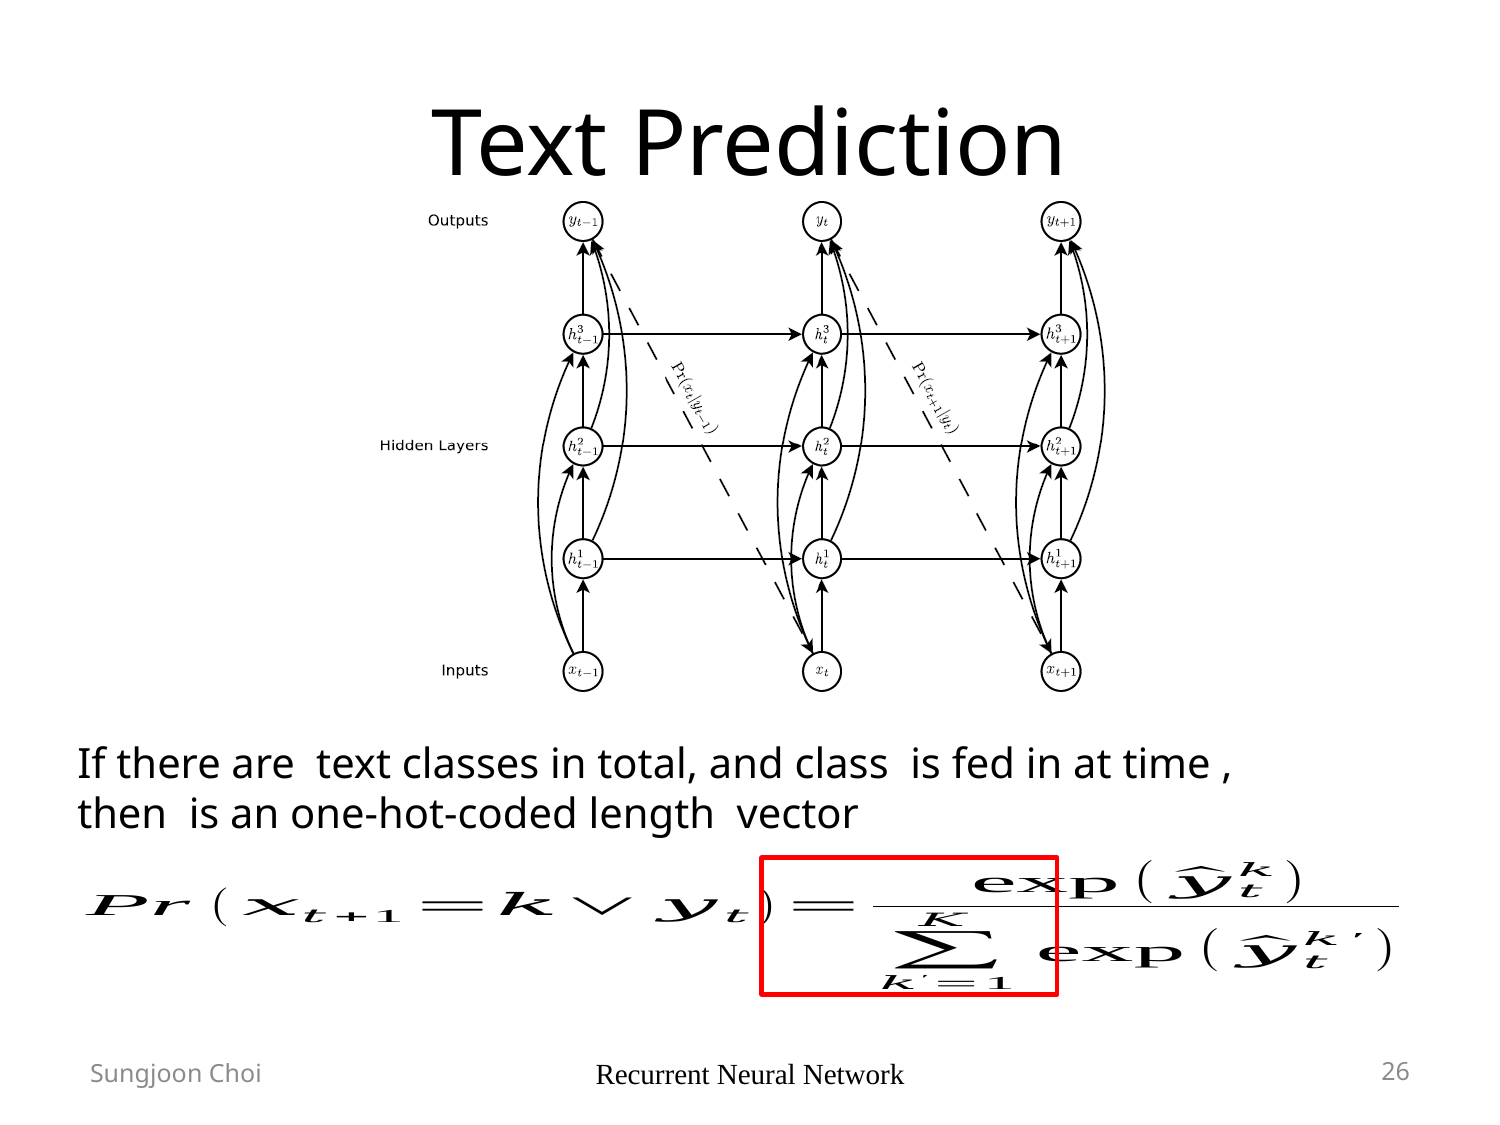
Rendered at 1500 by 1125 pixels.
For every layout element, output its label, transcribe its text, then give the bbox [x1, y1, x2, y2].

slide_number 26 [1074, 1042, 1425, 1103]
footer Recurrent Neural Network [512, 1042, 988, 1103]
picture [359, 182, 1126, 706]
slide_number Sungjoon Choi [75, 1042, 425, 1103]
title Text Prediction [75, 45, 1425, 233]
text_box [760, 856, 1059, 996]
